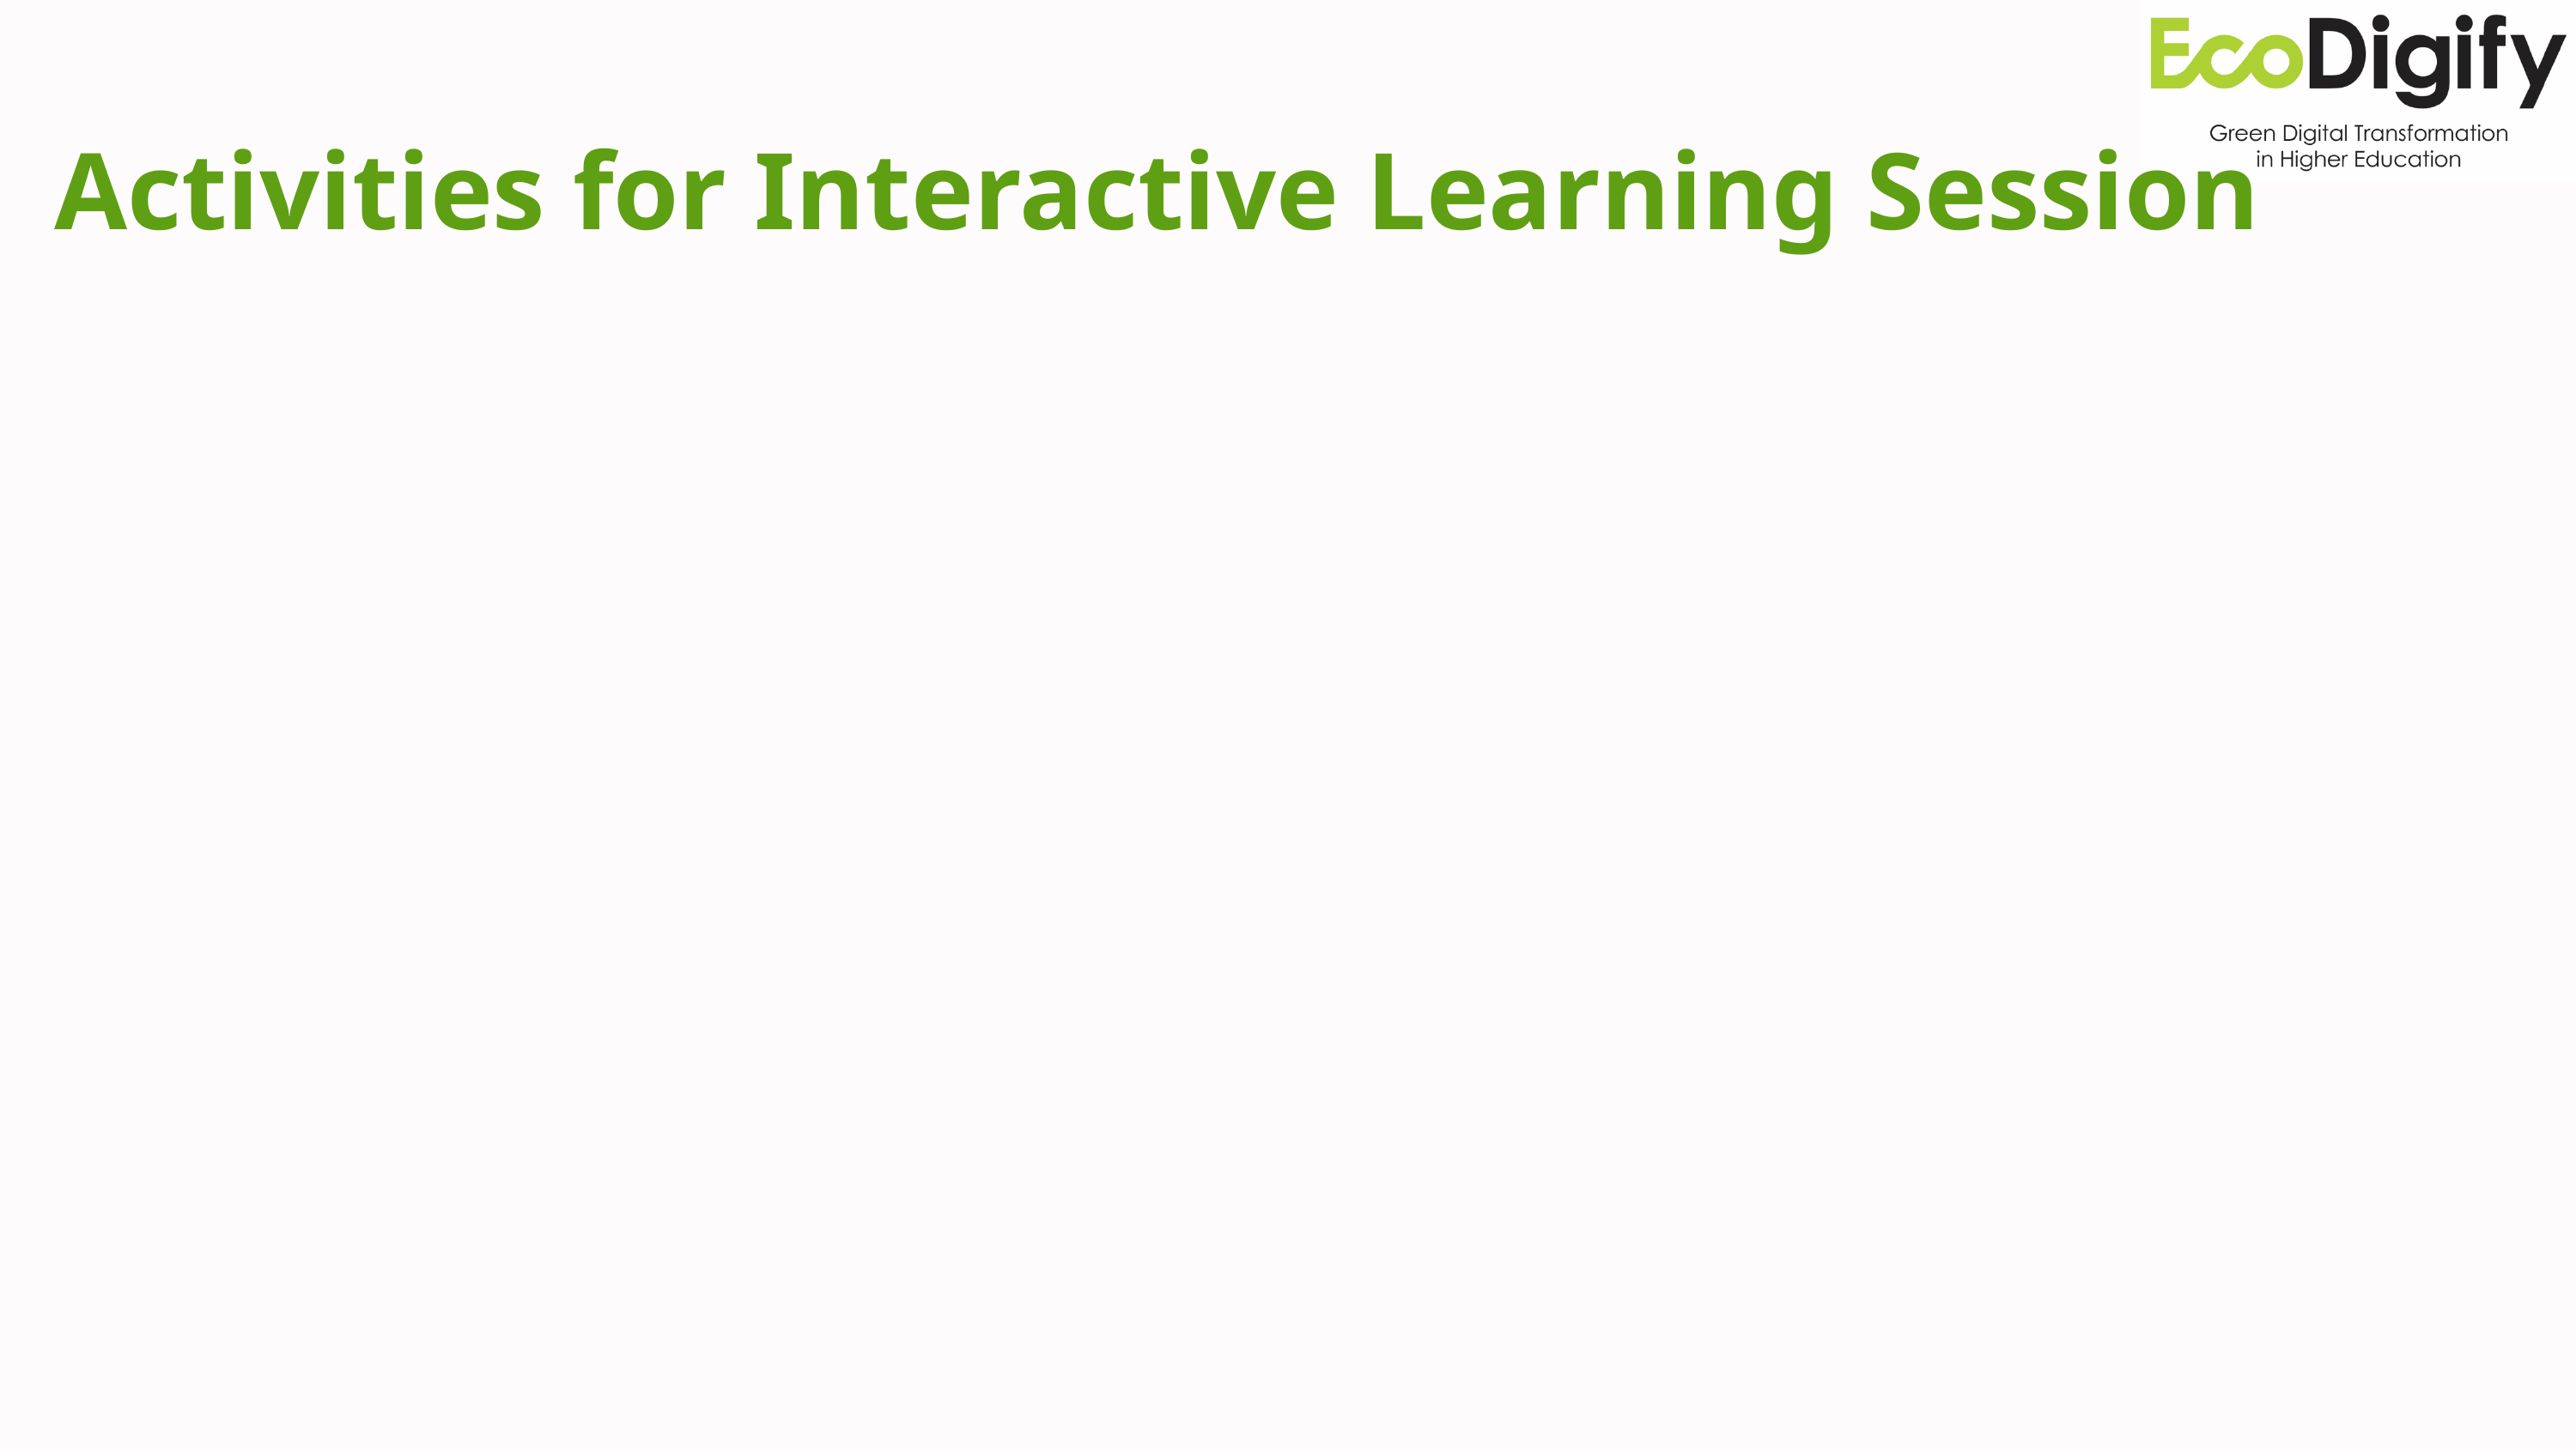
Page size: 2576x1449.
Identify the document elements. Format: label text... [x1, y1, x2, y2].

text_box Activities for Interactive Learning Session [54, 129, 2399, 256]
picture [2140, 0, 2576, 183]
